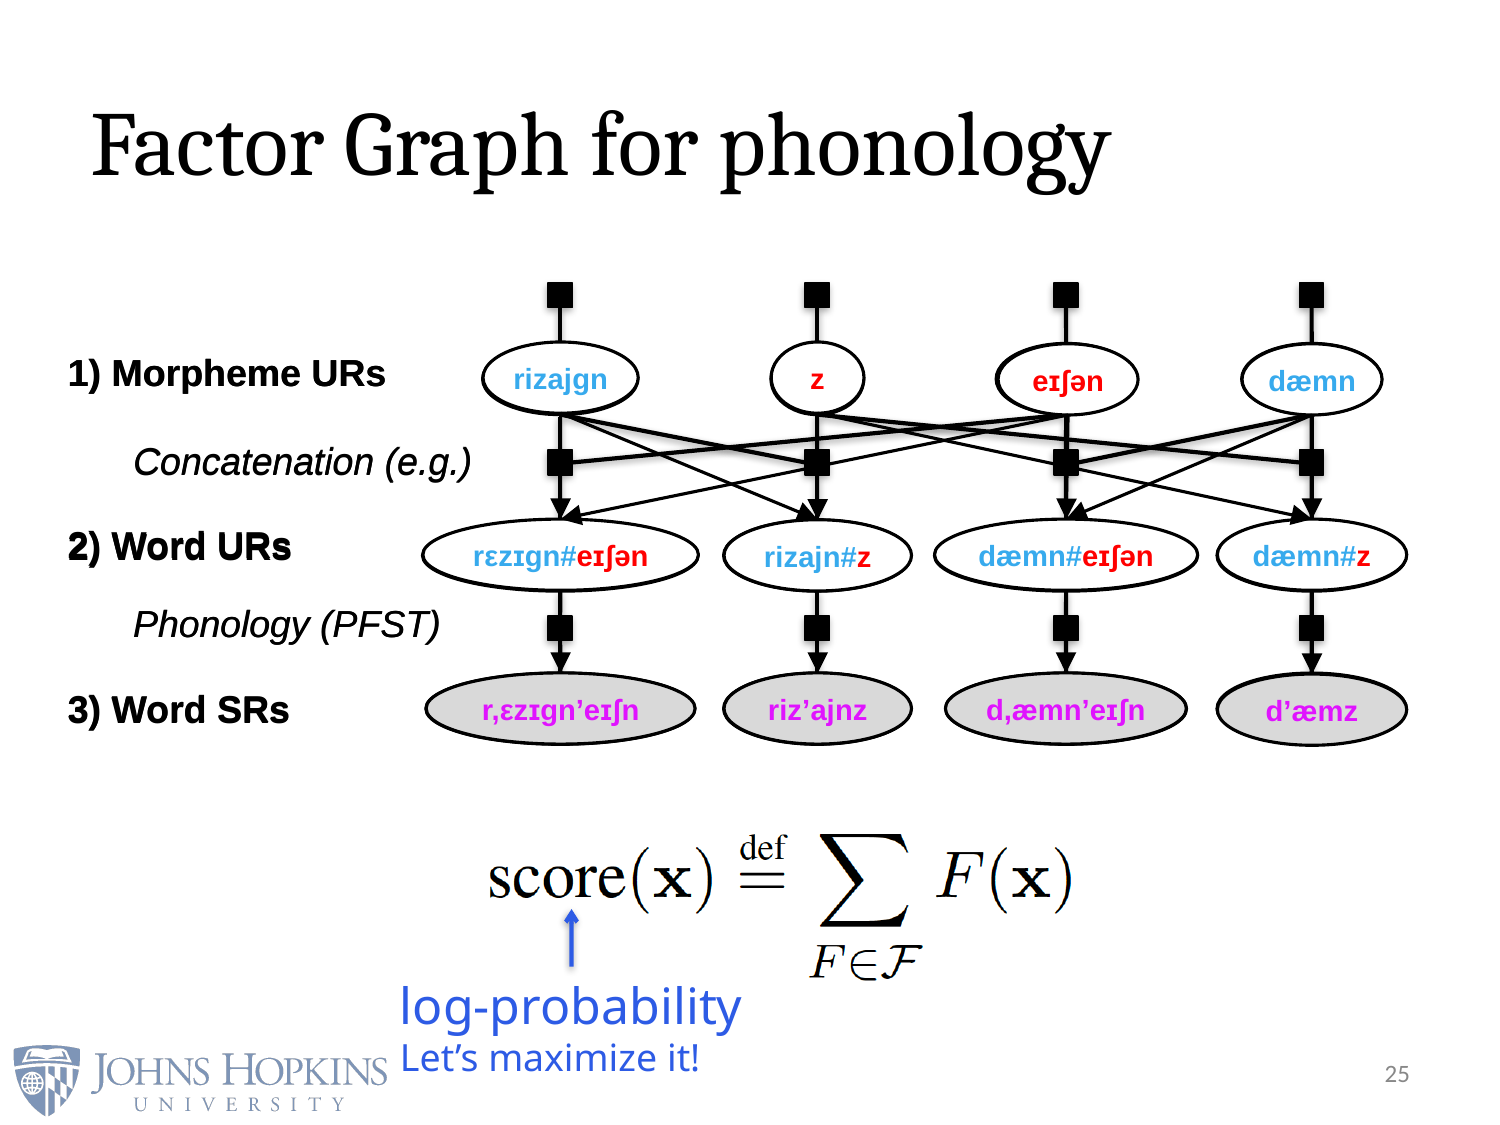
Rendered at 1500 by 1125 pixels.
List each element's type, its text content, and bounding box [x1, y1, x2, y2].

title Factor Graph for phonology [75, 45, 1425, 233]
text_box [384, 908, 759, 1089]
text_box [53, 341, 1407, 746]
slide_number 25 [1074, 1042, 1425, 1103]
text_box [52, 282, 1407, 341]
picture [479, 819, 1077, 987]
